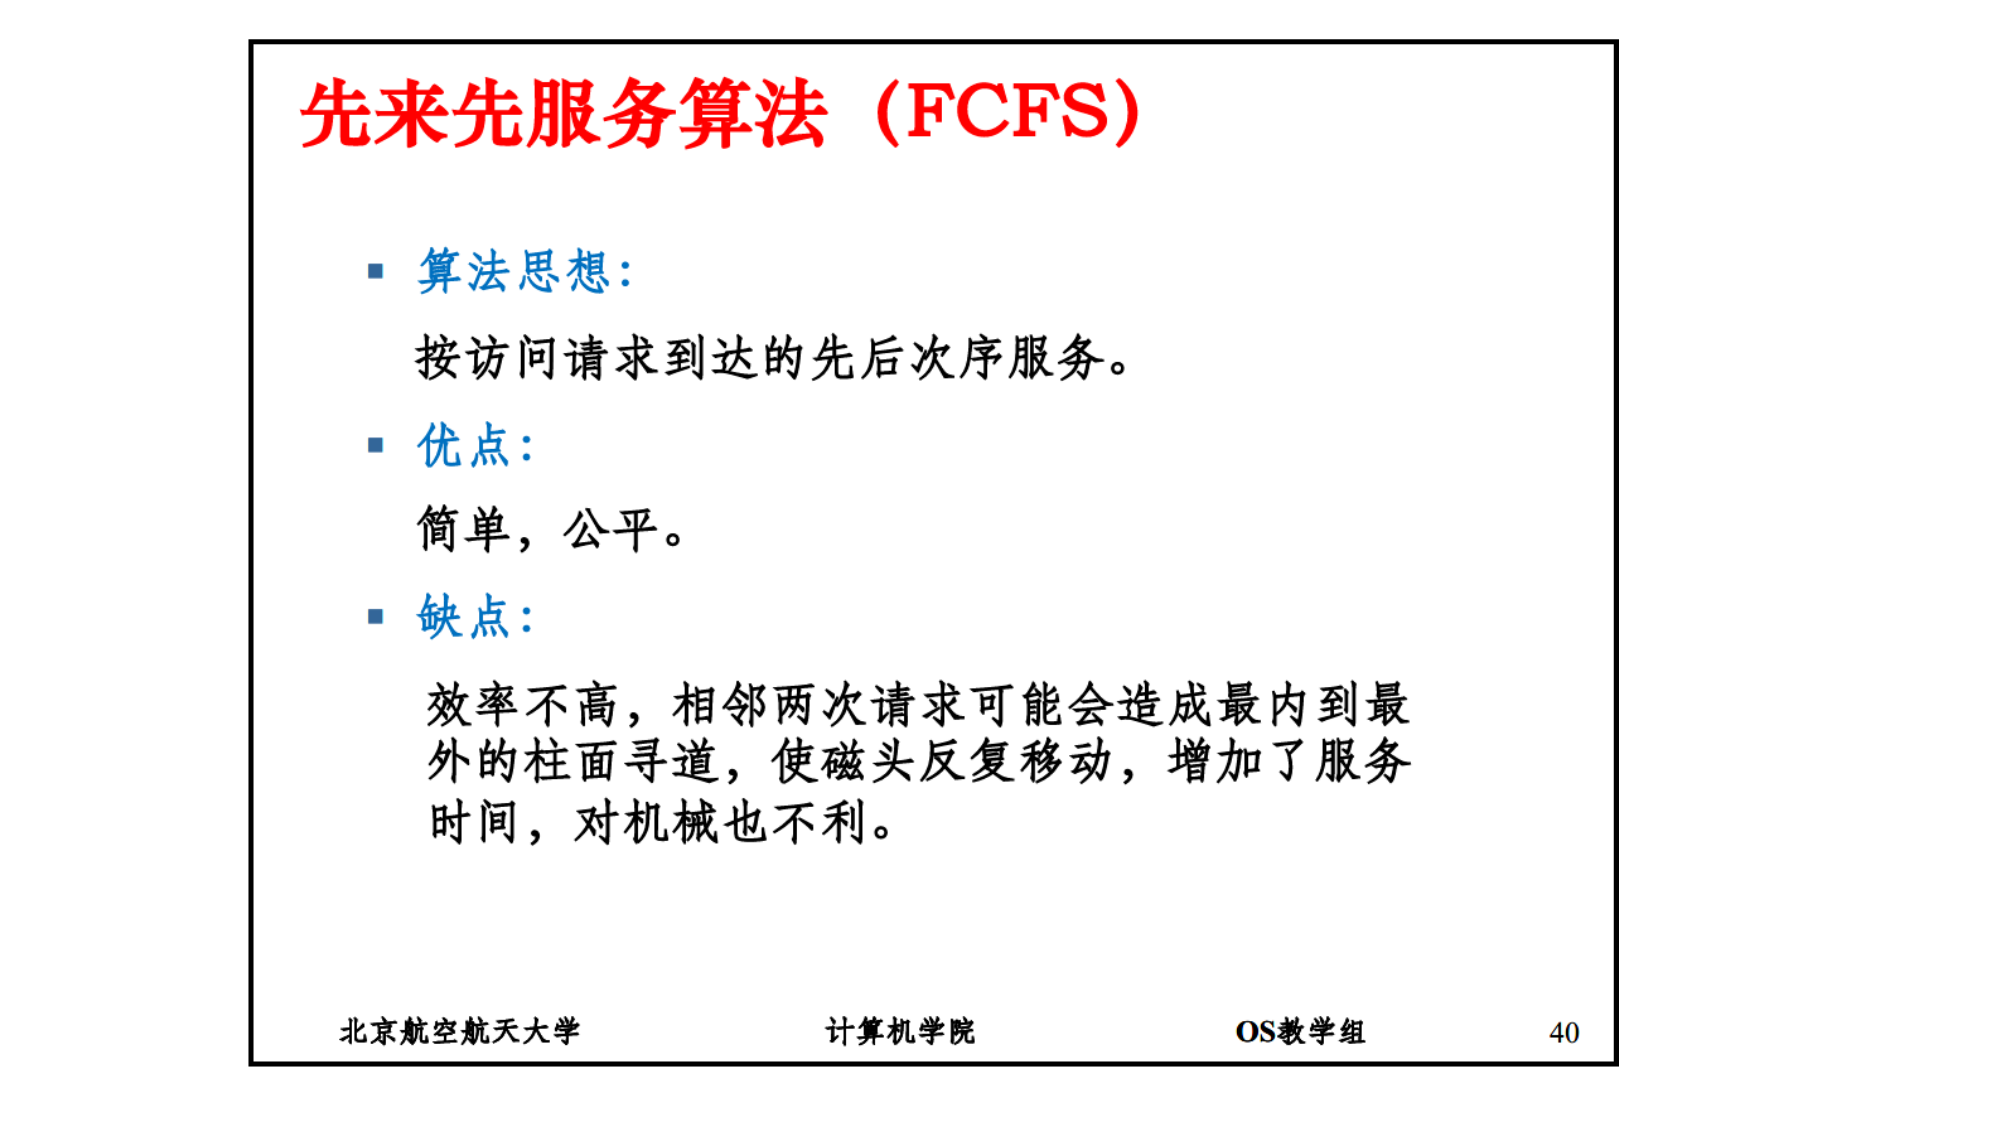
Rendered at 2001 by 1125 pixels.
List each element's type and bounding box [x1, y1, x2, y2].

picture [236, 0, 1619, 1107]
